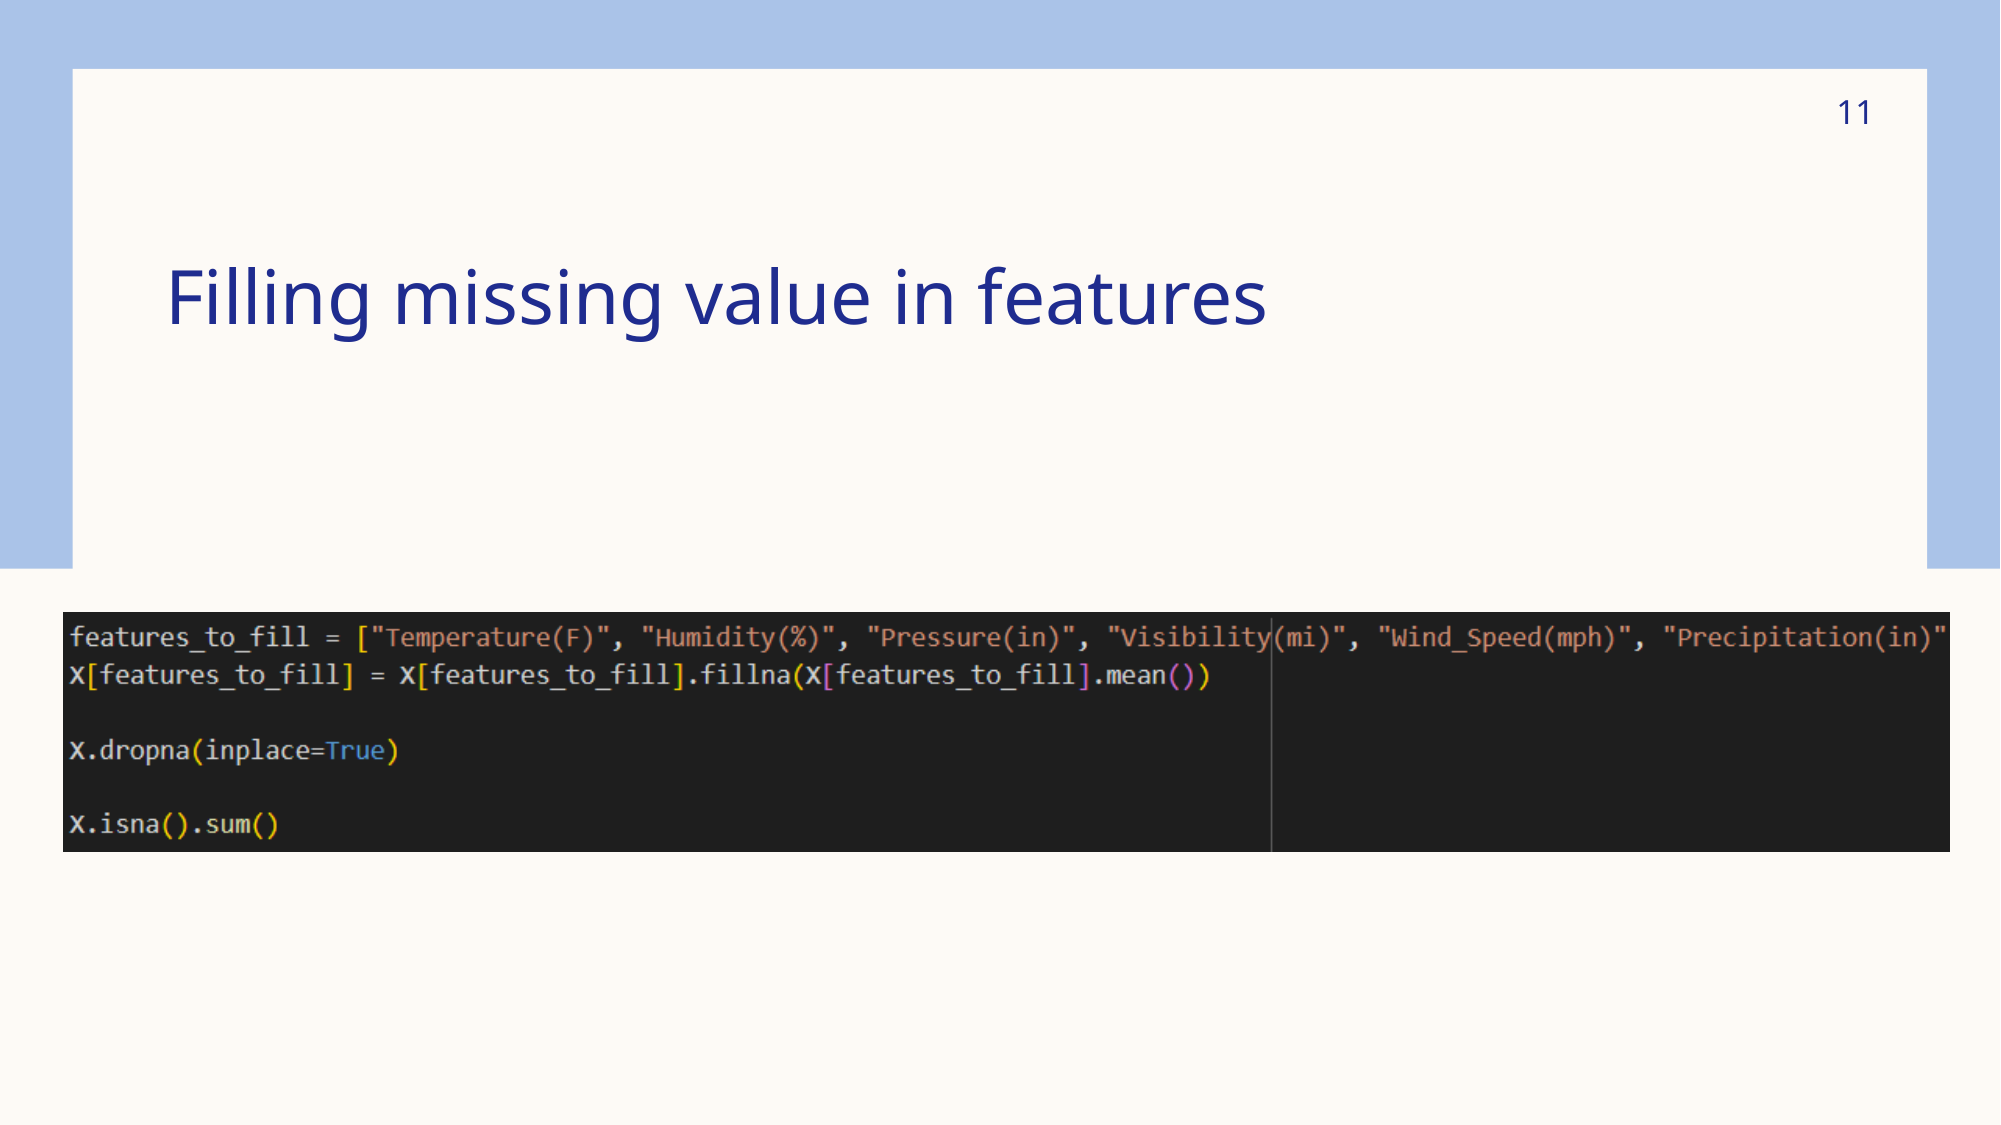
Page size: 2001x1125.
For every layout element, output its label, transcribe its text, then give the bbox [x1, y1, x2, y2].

title Filling missing value in features [150, 173, 1875, 340]
picture [0, 612, 1951, 852]
slide_number ‹#› [1699, 75, 1875, 153]
